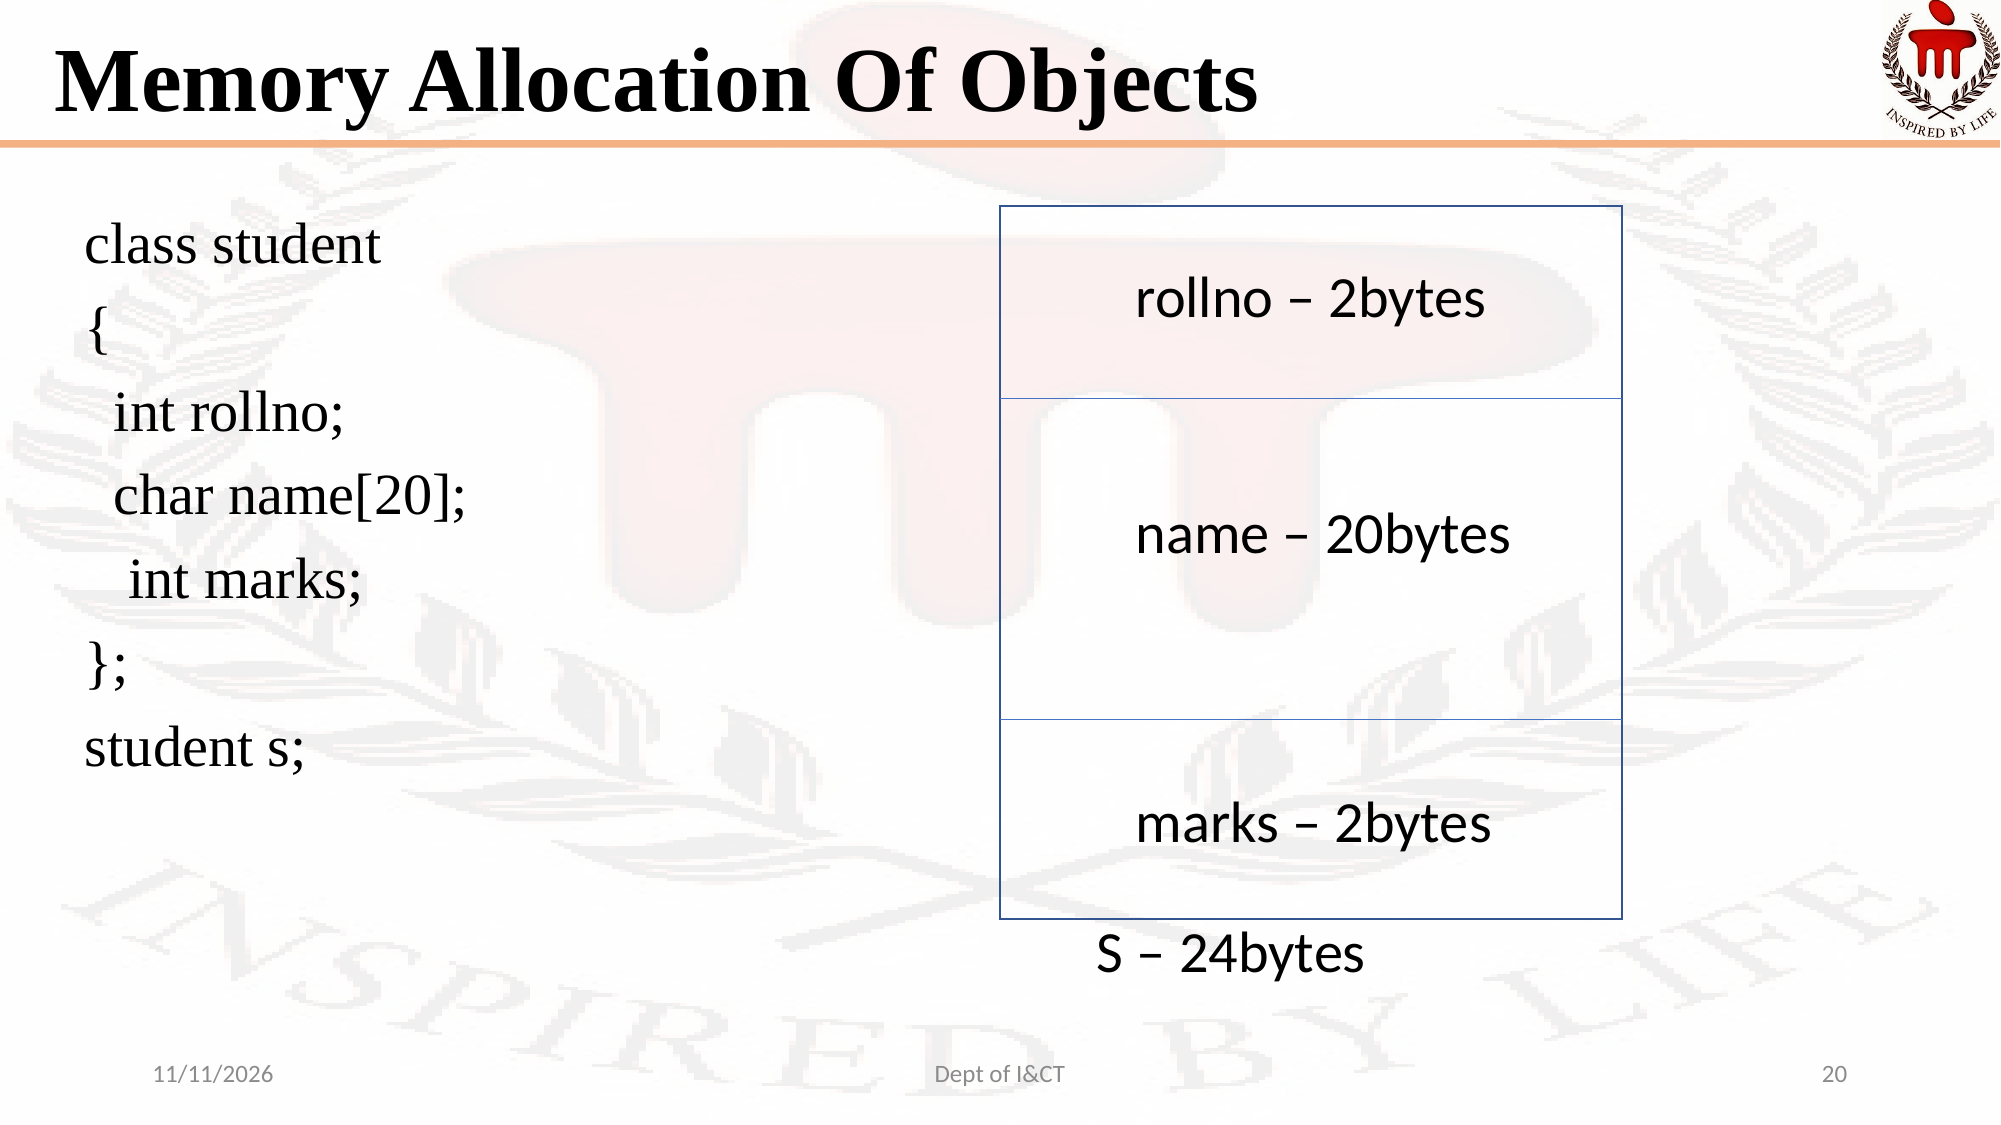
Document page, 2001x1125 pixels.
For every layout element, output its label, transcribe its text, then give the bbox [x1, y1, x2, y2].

text_box [999, 399, 1623, 719]
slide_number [137, 1042, 588, 1103]
footer Dept of I&CT [662, 1042, 1338, 1103]
title Memory Allocation Of Objects [39, 22, 1863, 141]
text_box [999, 205, 1623, 398]
picture [1882, 0, 2000, 140]
list class student { int rollno; char name[20]; int marks; }; student s; [69, 205, 920, 920]
text_box rollno – 2bytes [1121, 251, 1502, 337]
text_box S – 24bytes [1082, 907, 1381, 992]
text_box [999, 720, 1623, 920]
text_box marks – 2bytes [1120, 777, 1507, 862]
slide_number 20 [1412, 1042, 1863, 1103]
text_box name – 20bytes [1121, 487, 1528, 573]
